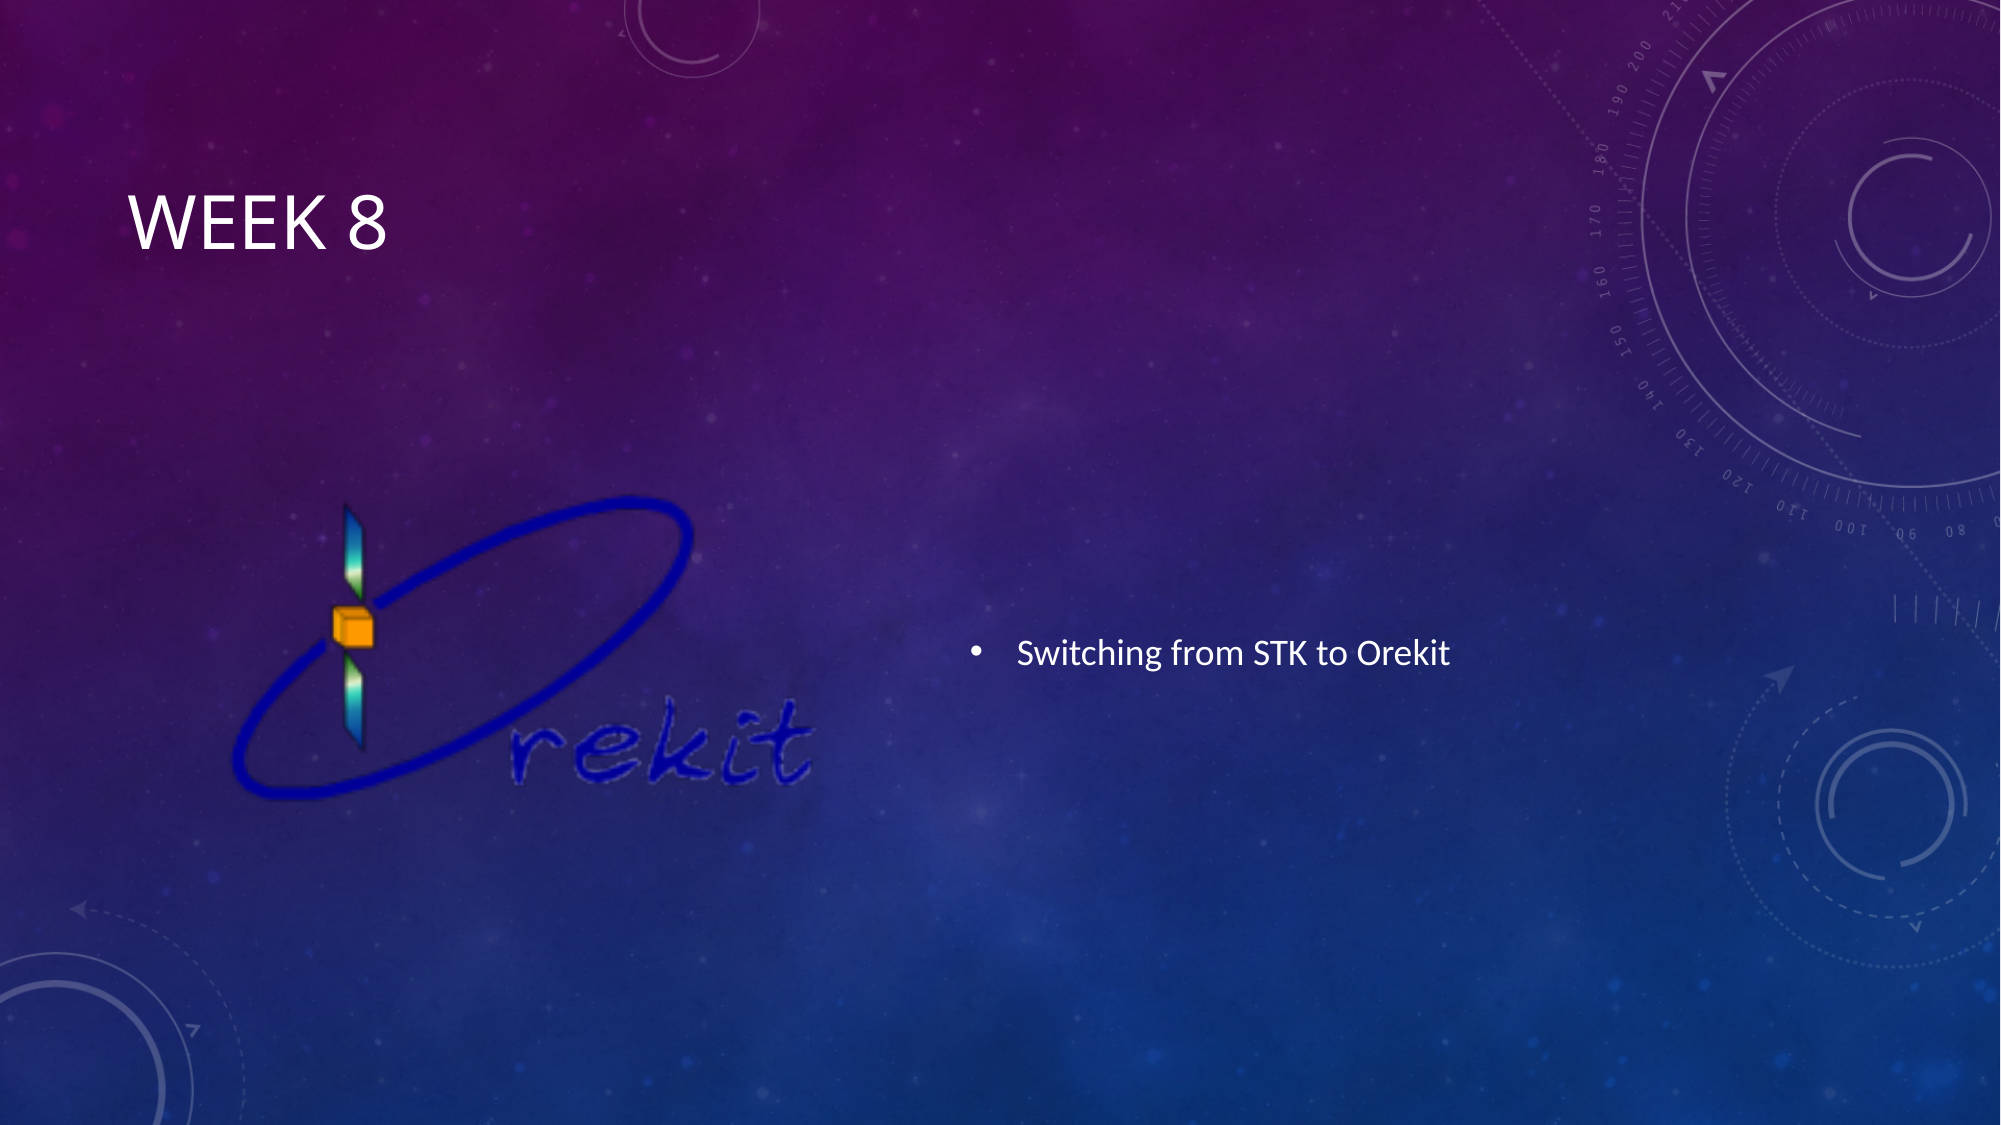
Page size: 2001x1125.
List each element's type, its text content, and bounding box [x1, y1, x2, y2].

title Week 8 [112, 99, 1775, 339]
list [216, 484, 828, 817]
list Switching from STK to Orekit [955, 351, 1775, 950]
picture [0, 0, 2001, 1125]
